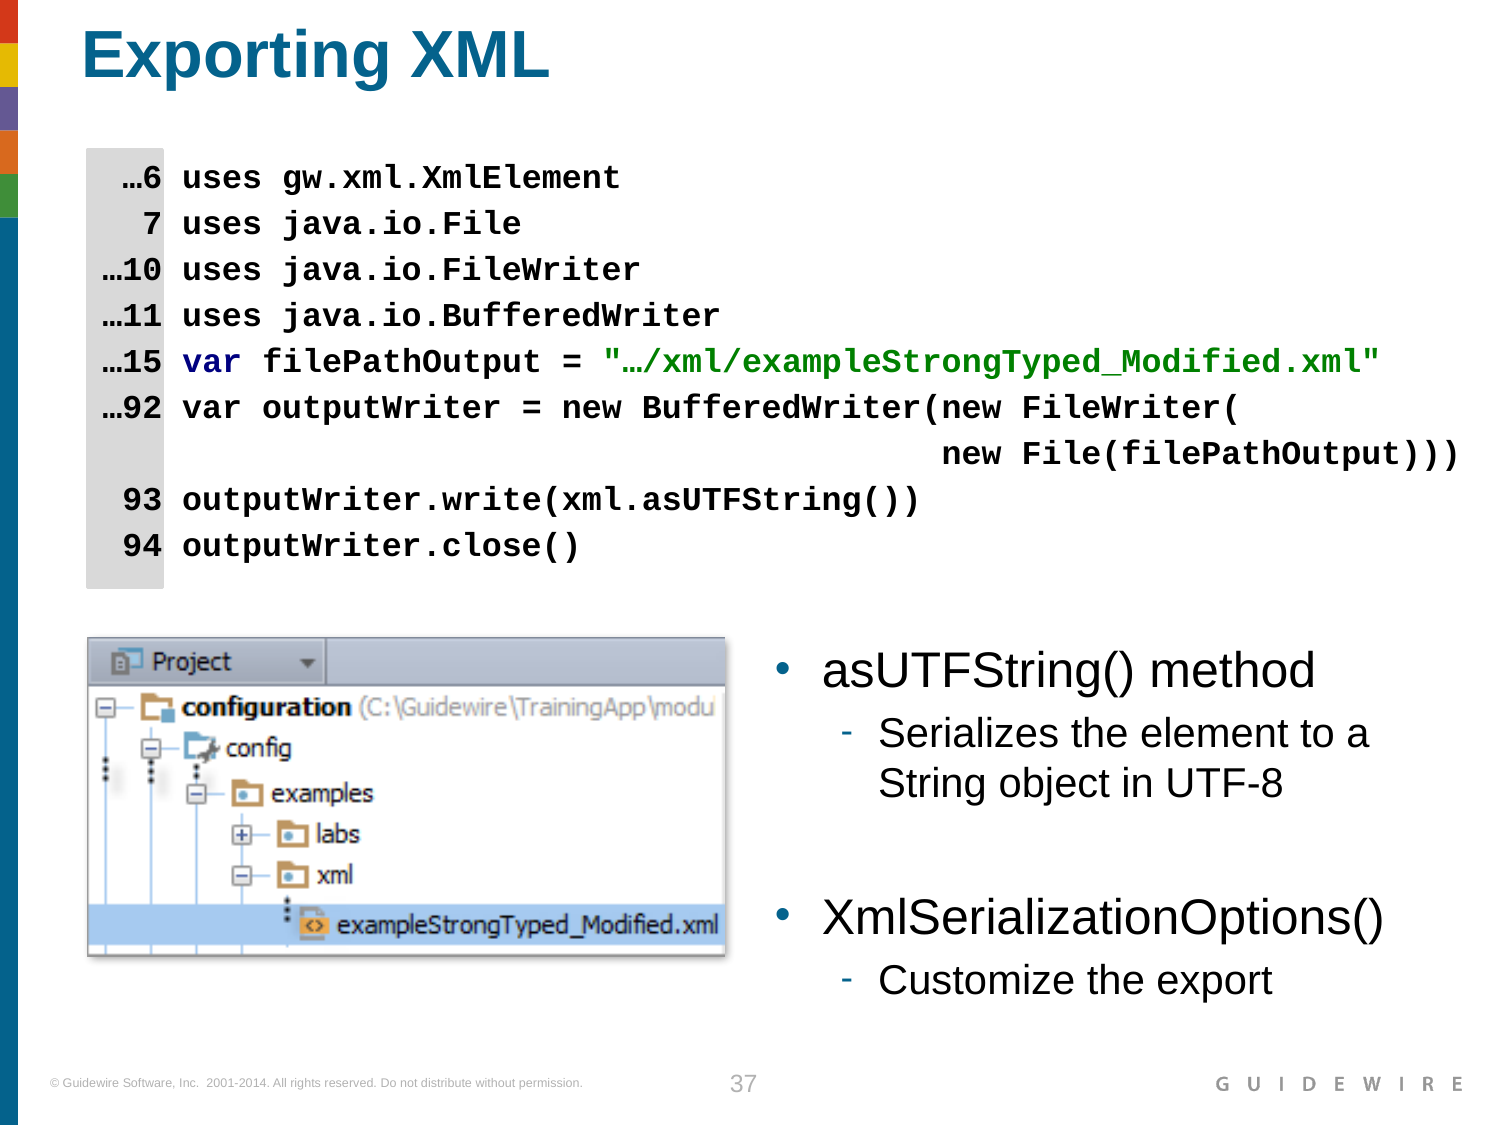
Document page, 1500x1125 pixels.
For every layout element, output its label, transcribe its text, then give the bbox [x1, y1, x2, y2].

text_box …6 uses gw.xml.XmlElement 7 uses java.io.File …10 uses java.io.FileWriter …11 uses java.io.BufferedWriter …15 var filePathOutput = "…/xml/exampleStrongTyped_Modified.xml" …92 var outputWriter = new BufferedWriter(new FileWriter( new File(filePathOutput))) 93 outputWriter.write(xml.asUTFString()) 94 outputWriter.close() [87, 149, 1500, 588]
picture [1215, 1073, 1480, 1096]
title Exporting XML [81, 19, 1446, 142]
list asUTFString() method Serializes the element to a String object in UTF-8 XmlSerializationOptions() Customize the export [774, 637, 1448, 1053]
picture [87, 637, 725, 958]
